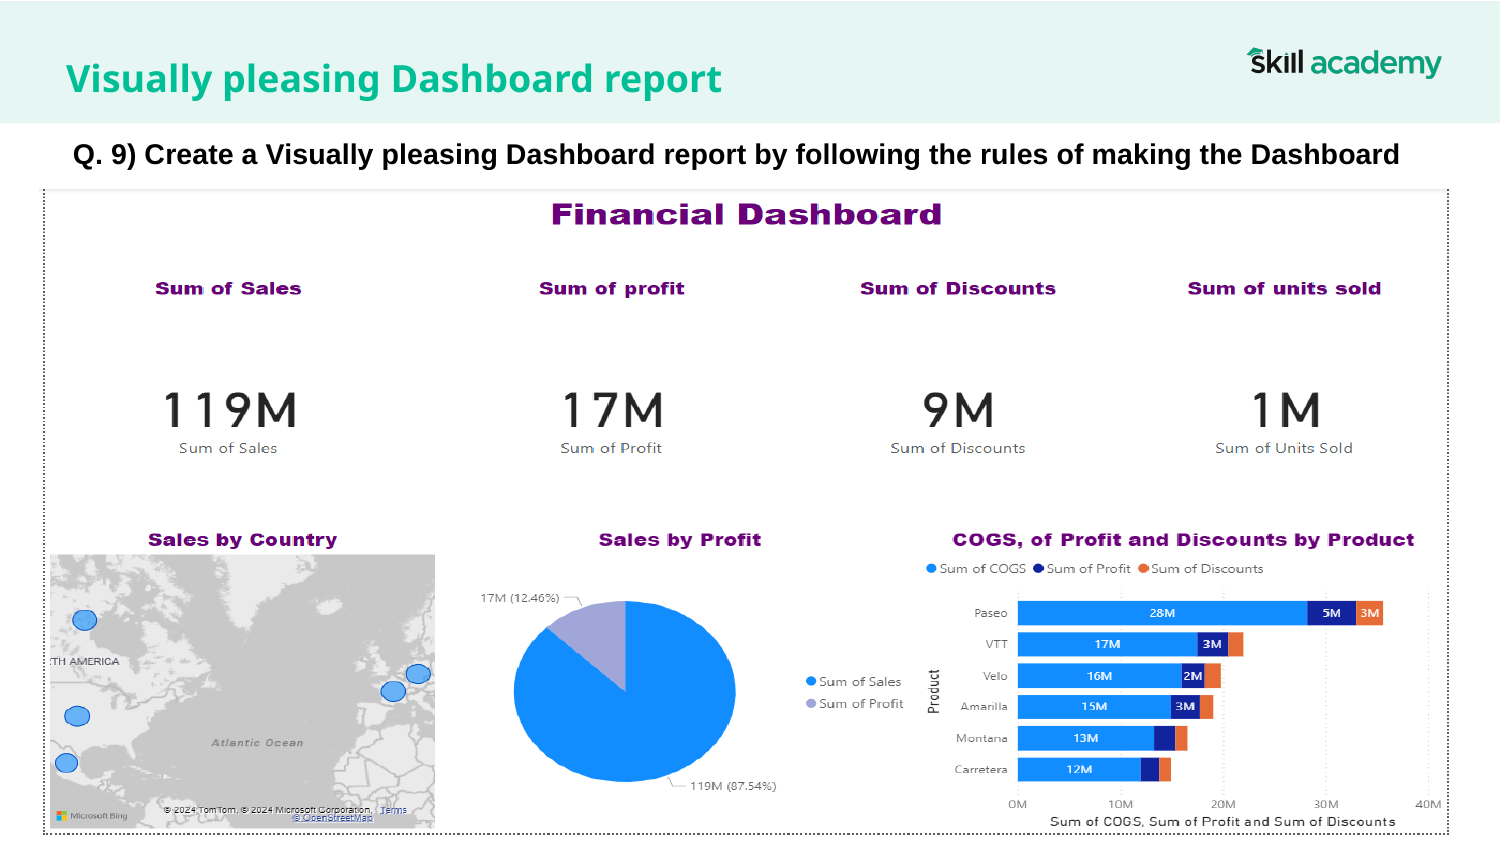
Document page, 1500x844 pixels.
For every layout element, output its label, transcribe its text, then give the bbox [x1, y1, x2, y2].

picture [39, 188, 1450, 836]
title Visually pleasing Dashboard report [51, 39, 1449, 122]
list Q. 9) Create a Visually pleasing Dashboard report by following the rules of making the Dashboard [39, 121, 1438, 188]
